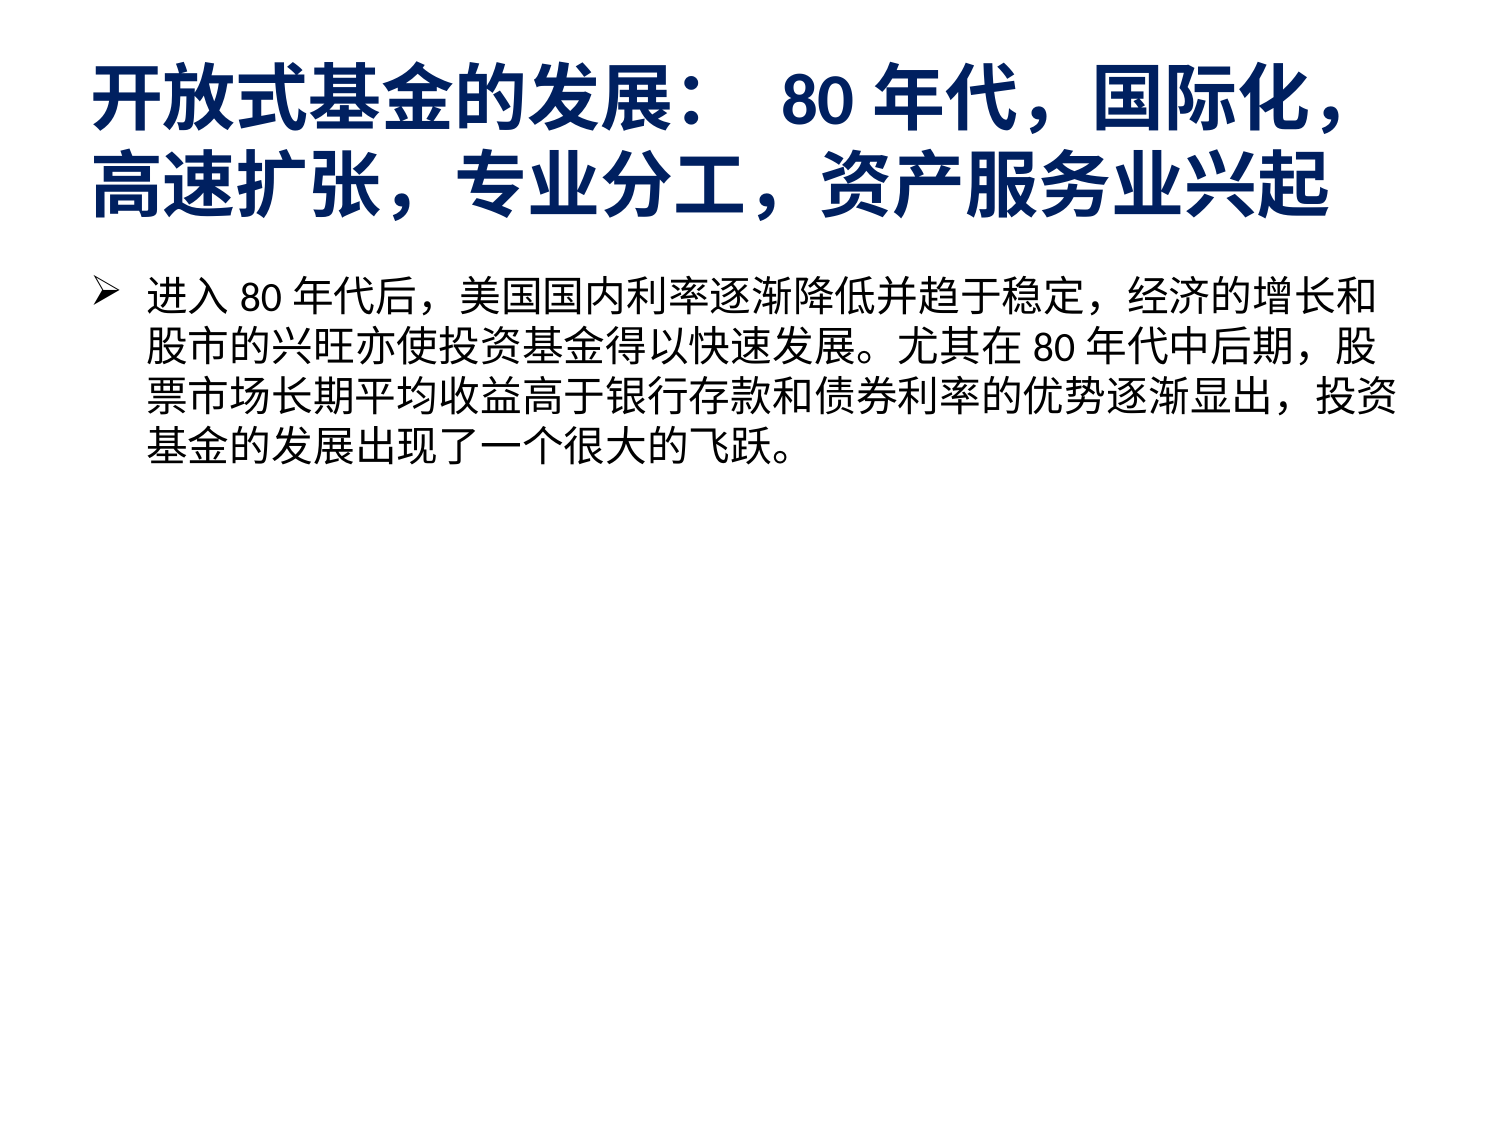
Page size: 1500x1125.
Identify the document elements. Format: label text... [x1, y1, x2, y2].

title 开放式基金的发展： 80年代，国际化，高速扩张，专业分工，资产服务业兴起 [75, 45, 1425, 233]
list 进入80年代后，美国国内利率逐渐降低并趋于稳定，经济的增长和股市的兴旺亦使投资基金得以快速发展。尤其在80年代中后期，股票市场长期平均收益高于银行存款和债券利率的优势逐渐显出，投资基金的发展出现了一个很大的飞跃。 [75, 262, 1425, 1005]
